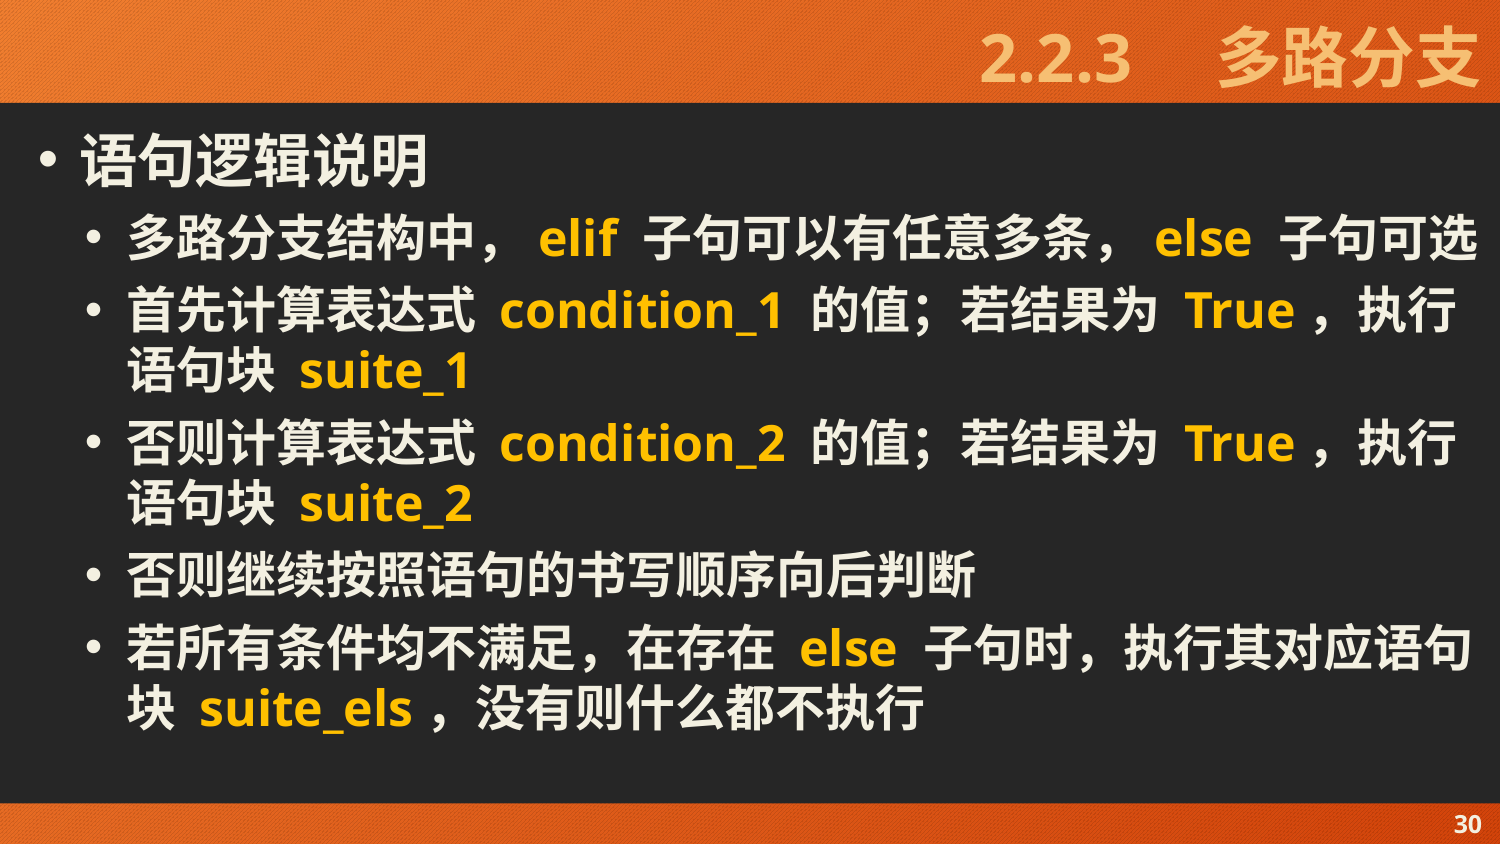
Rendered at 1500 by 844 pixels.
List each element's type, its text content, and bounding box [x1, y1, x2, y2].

list 语句逻辑说明 多路分支结构中，elif 子句可以有任意多条，else 子句可选 首先计算表达式 condition_1 的值；若结果为 True，执行语句块 suite_1 否则计算表达式 condition_2 的值；若结果为 True，执行语句块 suite_2 否则继续按照语句的书写顺序向后判断 若所有条件均不满足，在存在 else 子句时，执行其对应语句块 suite_els，没有则什么都不执行 [31, 118, 1491, 804]
title 2.2.3 多路分支 [12, 0, 1489, 112]
slide_number 30 [1346, 809, 1489, 843]
